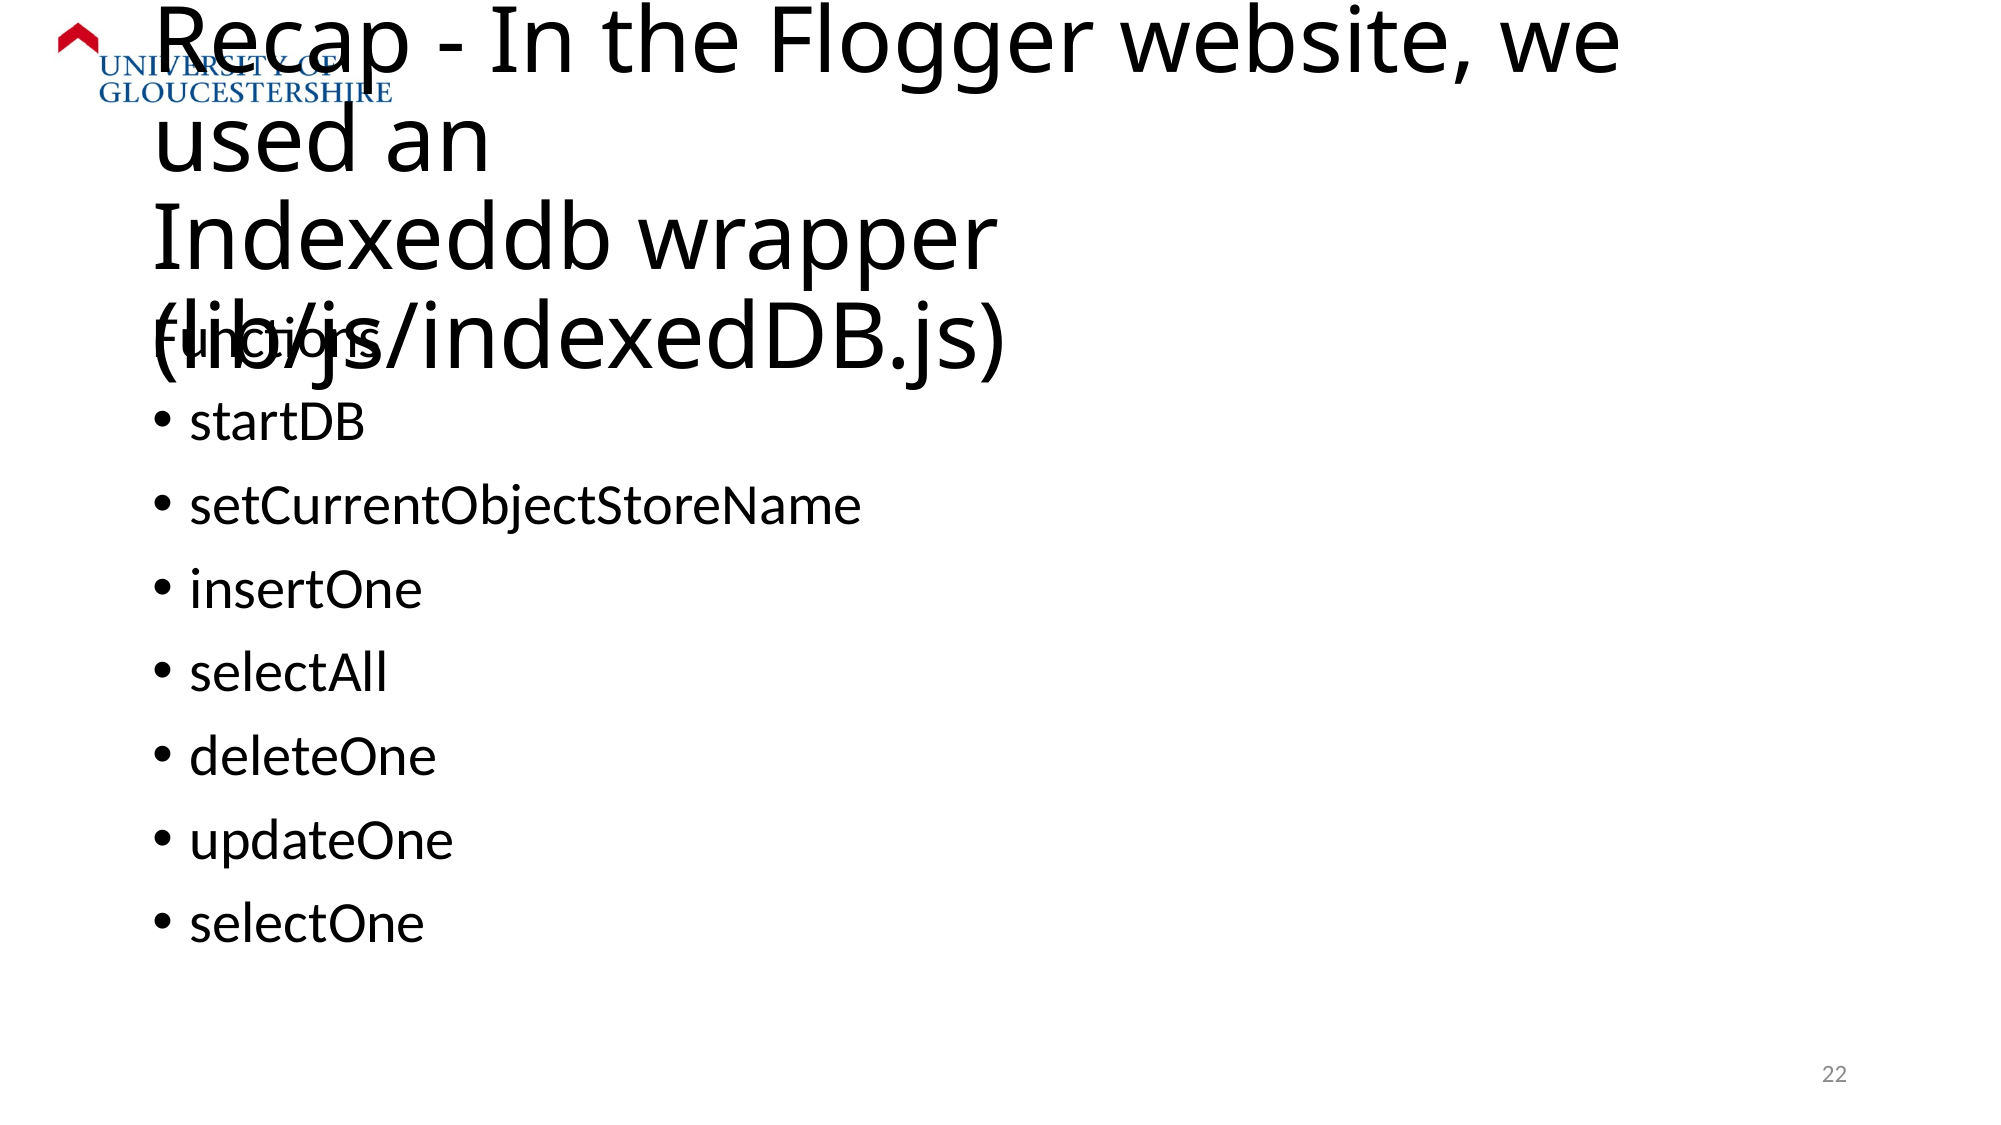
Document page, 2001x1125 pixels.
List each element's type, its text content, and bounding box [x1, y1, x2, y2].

list Functions startDB setCurrentObjectStoreName insertOne selectAll deleteOne updateOne selectOne [137, 299, 1863, 1014]
slide_number 22 [1412, 1042, 1863, 1103]
picture [41, 18, 411, 113]
title Recap - In the Flogger website, we used an Indexeddb wrapper (lib/js/indexedDB.js) [137, 82, 1863, 299]
